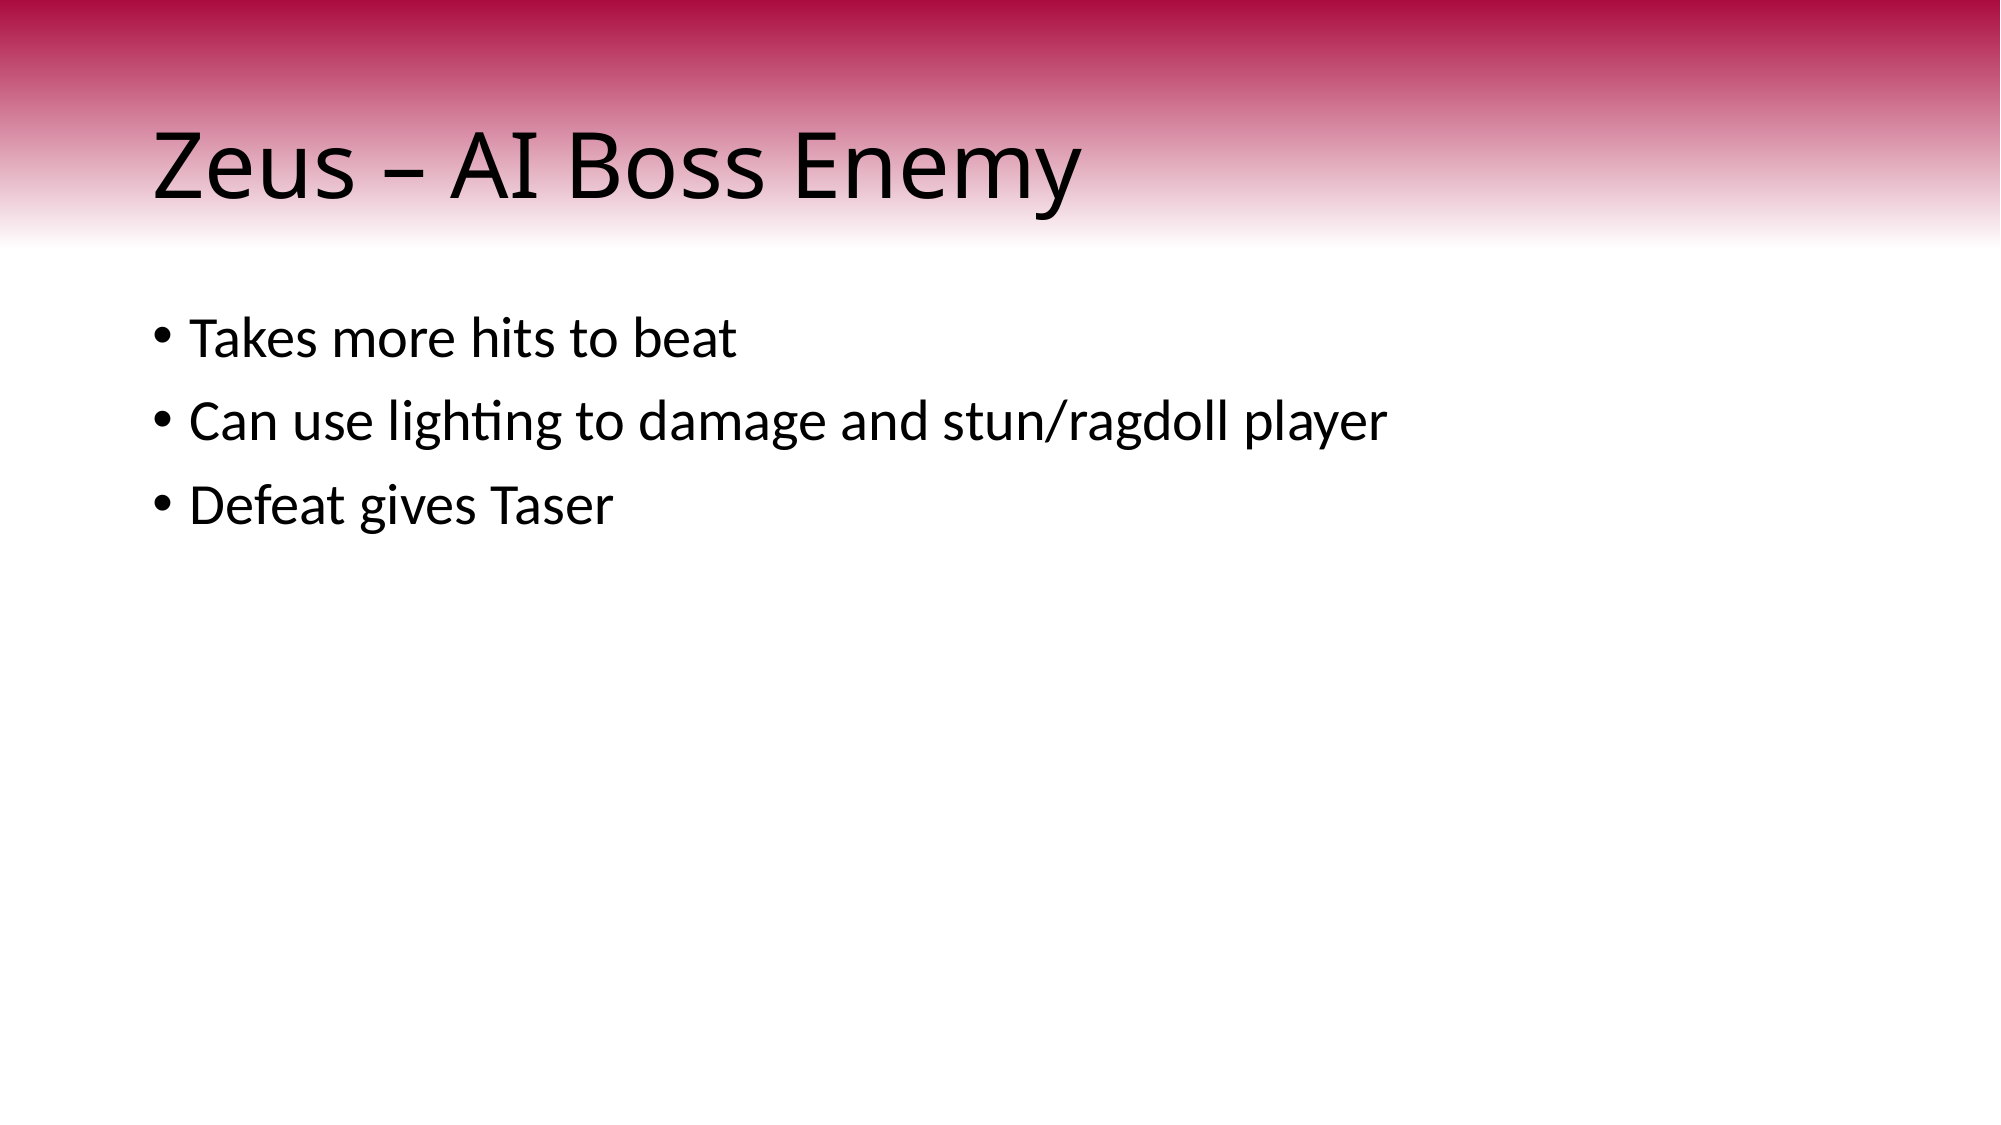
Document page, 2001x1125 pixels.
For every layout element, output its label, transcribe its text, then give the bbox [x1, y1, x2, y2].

list Takes more hits to beat Can use lighting to damage and stun/ragdoll player Defeat gives Taser [137, 299, 1863, 1014]
title Zeus – AI Boss Enemy [137, 59, 1863, 278]
